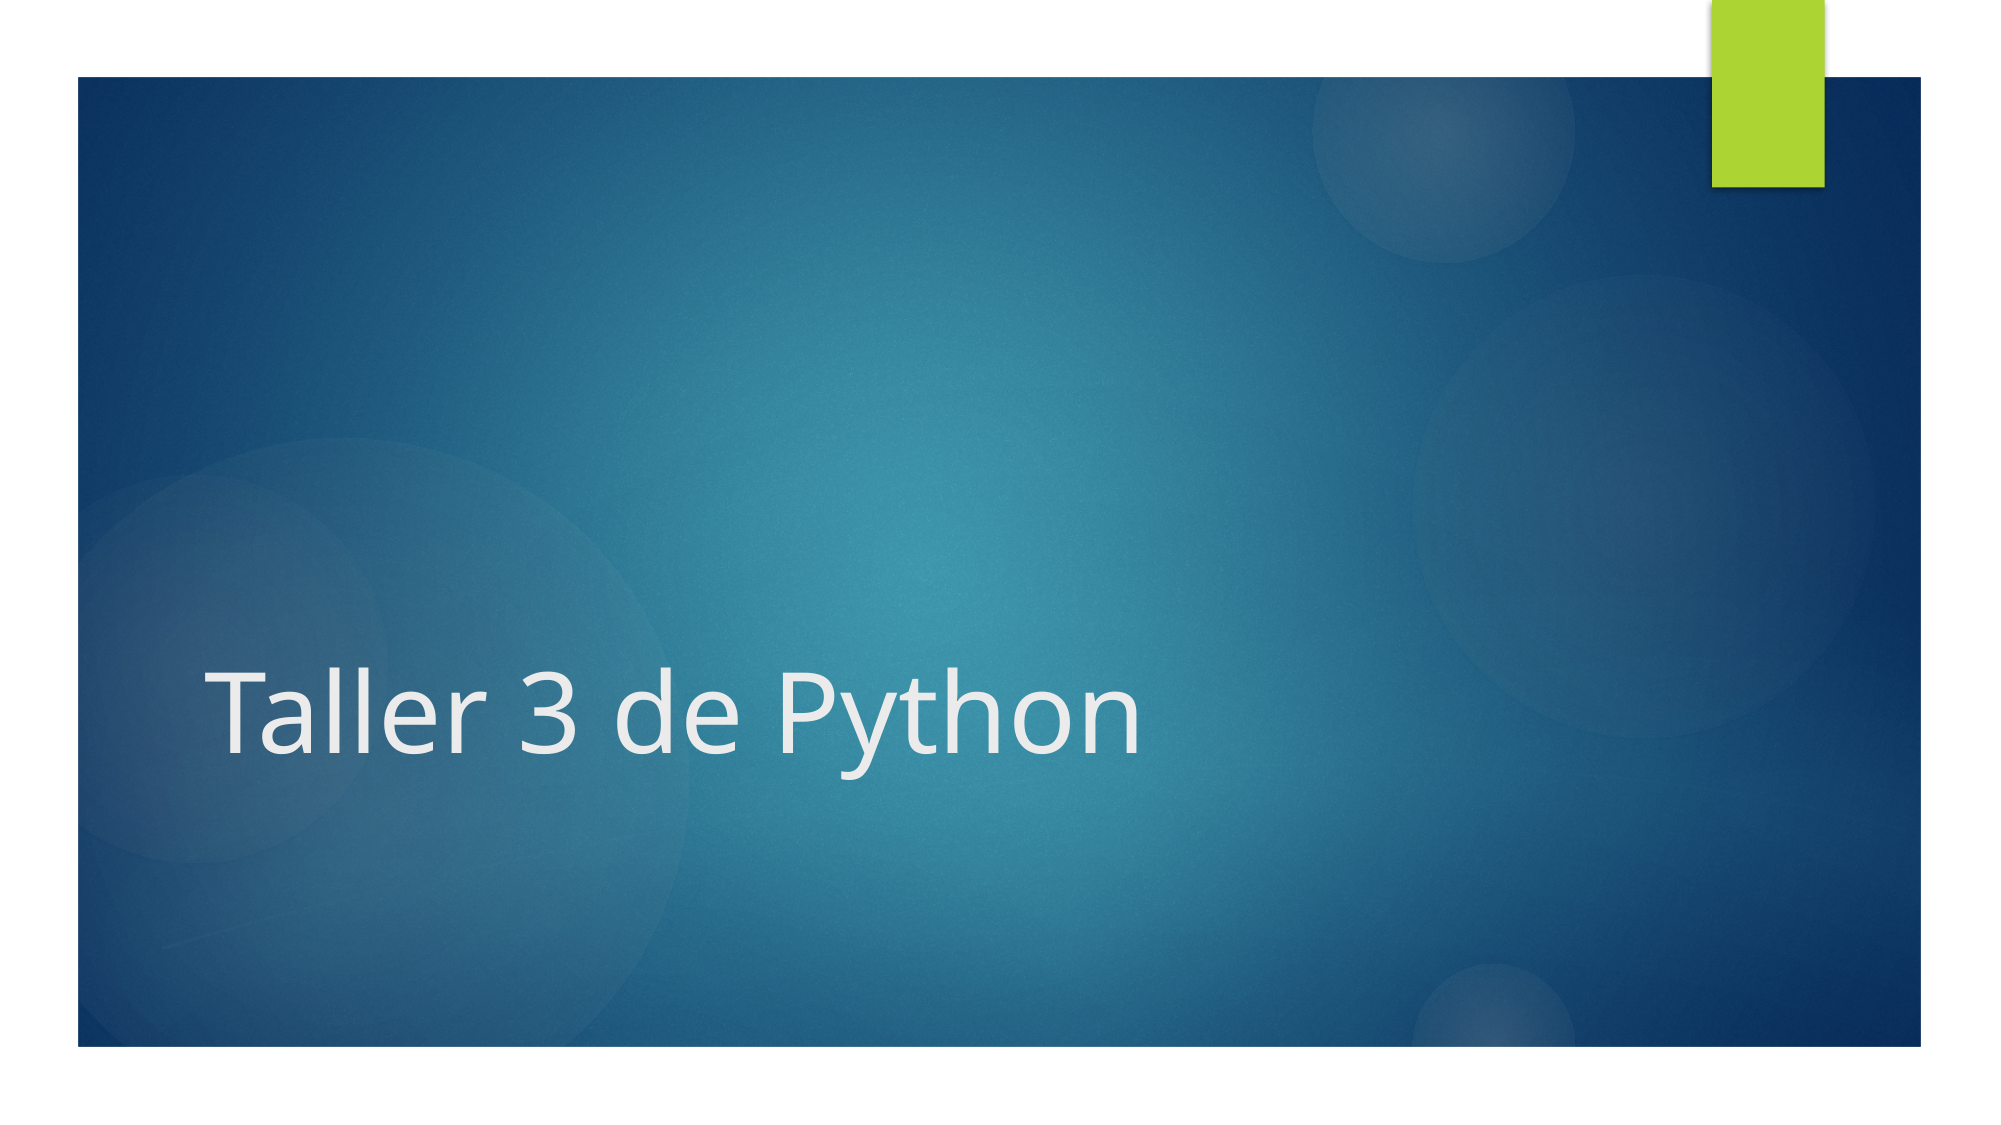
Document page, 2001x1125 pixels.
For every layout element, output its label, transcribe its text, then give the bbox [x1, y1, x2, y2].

title Taller 3 de Python [189, 344, 1638, 784]
